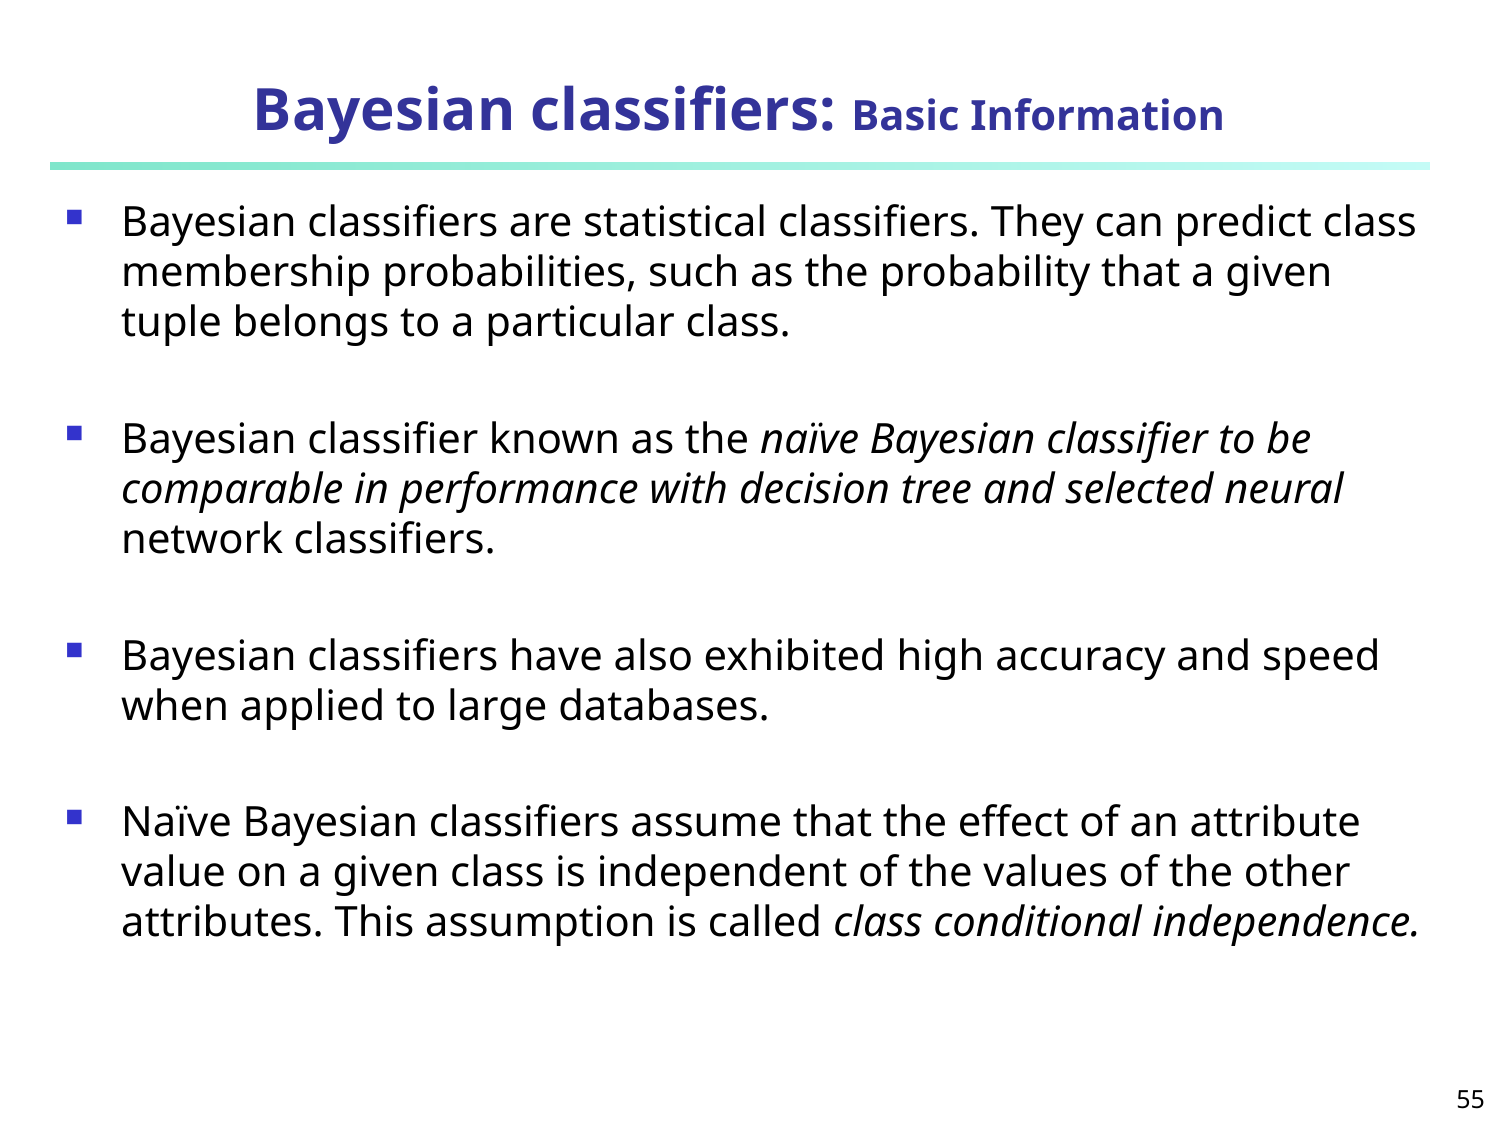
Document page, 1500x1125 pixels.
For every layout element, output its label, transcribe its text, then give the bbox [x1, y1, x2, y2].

title Bayesian classifiers: Basic Information [49, 62, 1429, 151]
list Bayesian classifiers are statistical classifiers. They can predict class membership probabilities, such as the probability that a given tuple belongs to a particular class. Bayesian classifier known as the naïve Bayesian classifier to be comparable in performance with decision tree and selected neural network classifiers. Bayesian classifiers have also exhibited high accuracy and speed when applied to large databases. Naïve Bayesian classifiers assume that the effect of an attribute value on a given class is independent of the values of the other attributes. This assumption is called class conditional independence. [49, 187, 1438, 1026]
slide_number 55 [1187, 1062, 1500, 1125]
